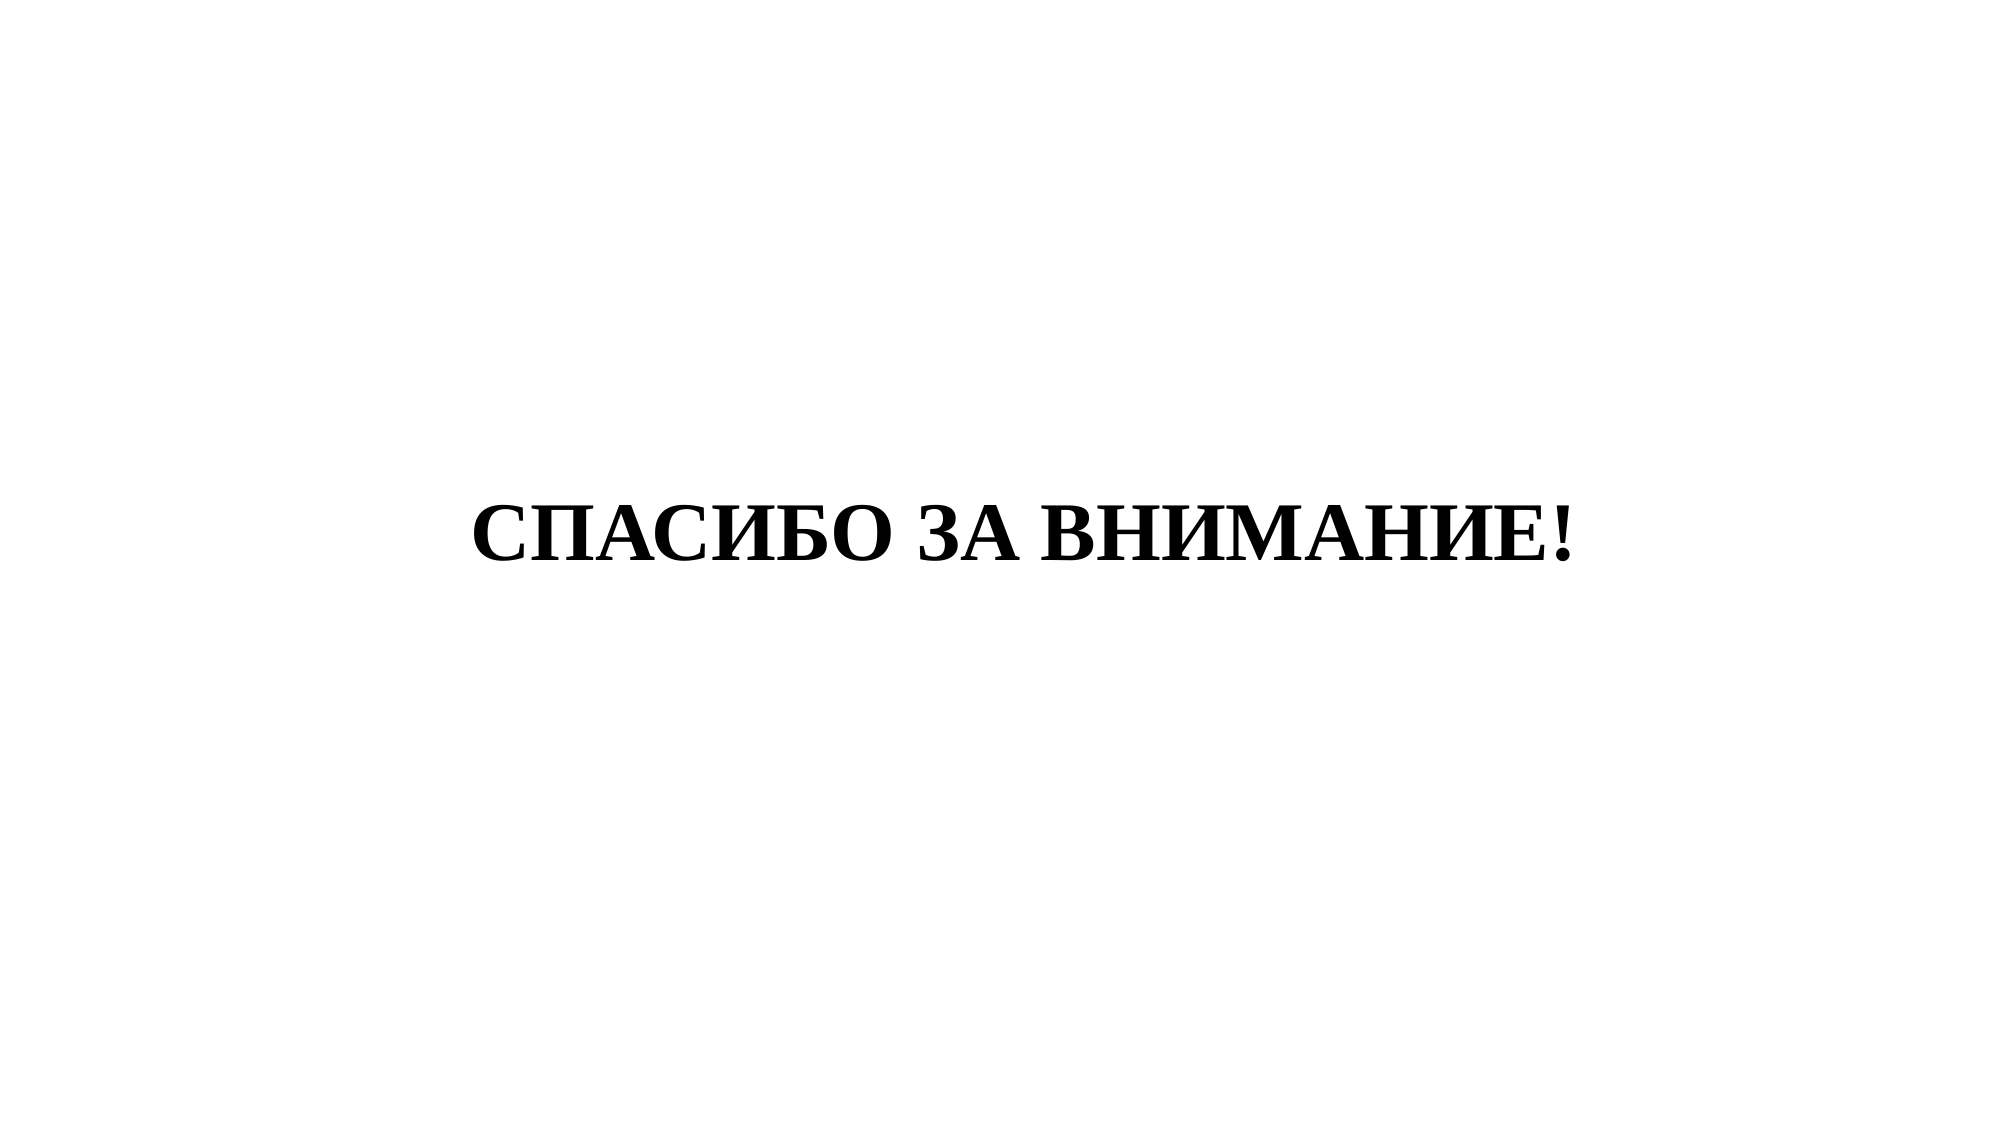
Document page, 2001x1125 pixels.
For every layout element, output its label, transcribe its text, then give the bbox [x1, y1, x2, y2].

text_box СПАСИБО ЗА ВНИМАНИЕ! [455, 469, 1593, 585]
